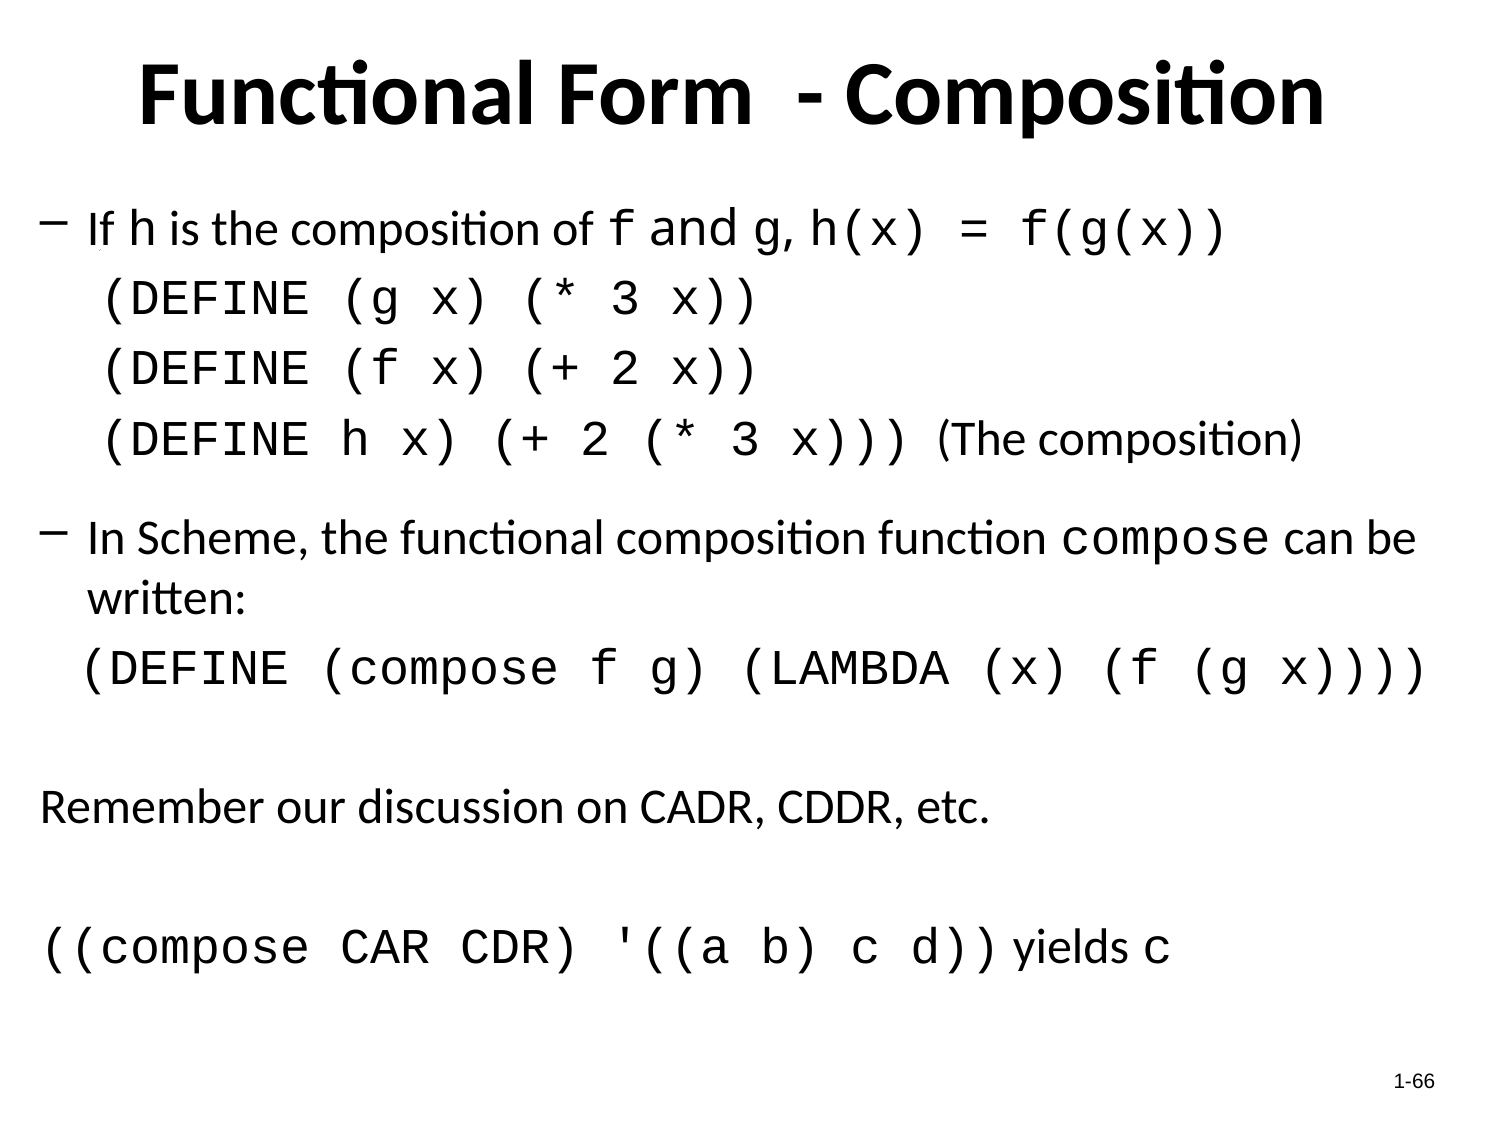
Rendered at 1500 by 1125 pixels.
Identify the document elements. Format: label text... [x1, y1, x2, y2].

slide_number 1-66 [1137, 1024, 1451, 1101]
title Functional Form - Composition [50, 24, 1438, 163]
list If h is the composition of f and g, h(x) = f(g(x)) (DEFINE (g x) (* 3 x)) (DEFINE (f x) (+ 2 x)) (DEFINE h x) (+ 2 (* 3 x))) (The composition) In Scheme, the functional composition function compose can be written: (DEFINE (compose f g) (LAMBDA (x) (f (g x)))) Remember our discussion on CADR, CDDR, etc. ((compose CAR CDR) '((a b) c d)) yields c [0, 187, 1475, 988]
